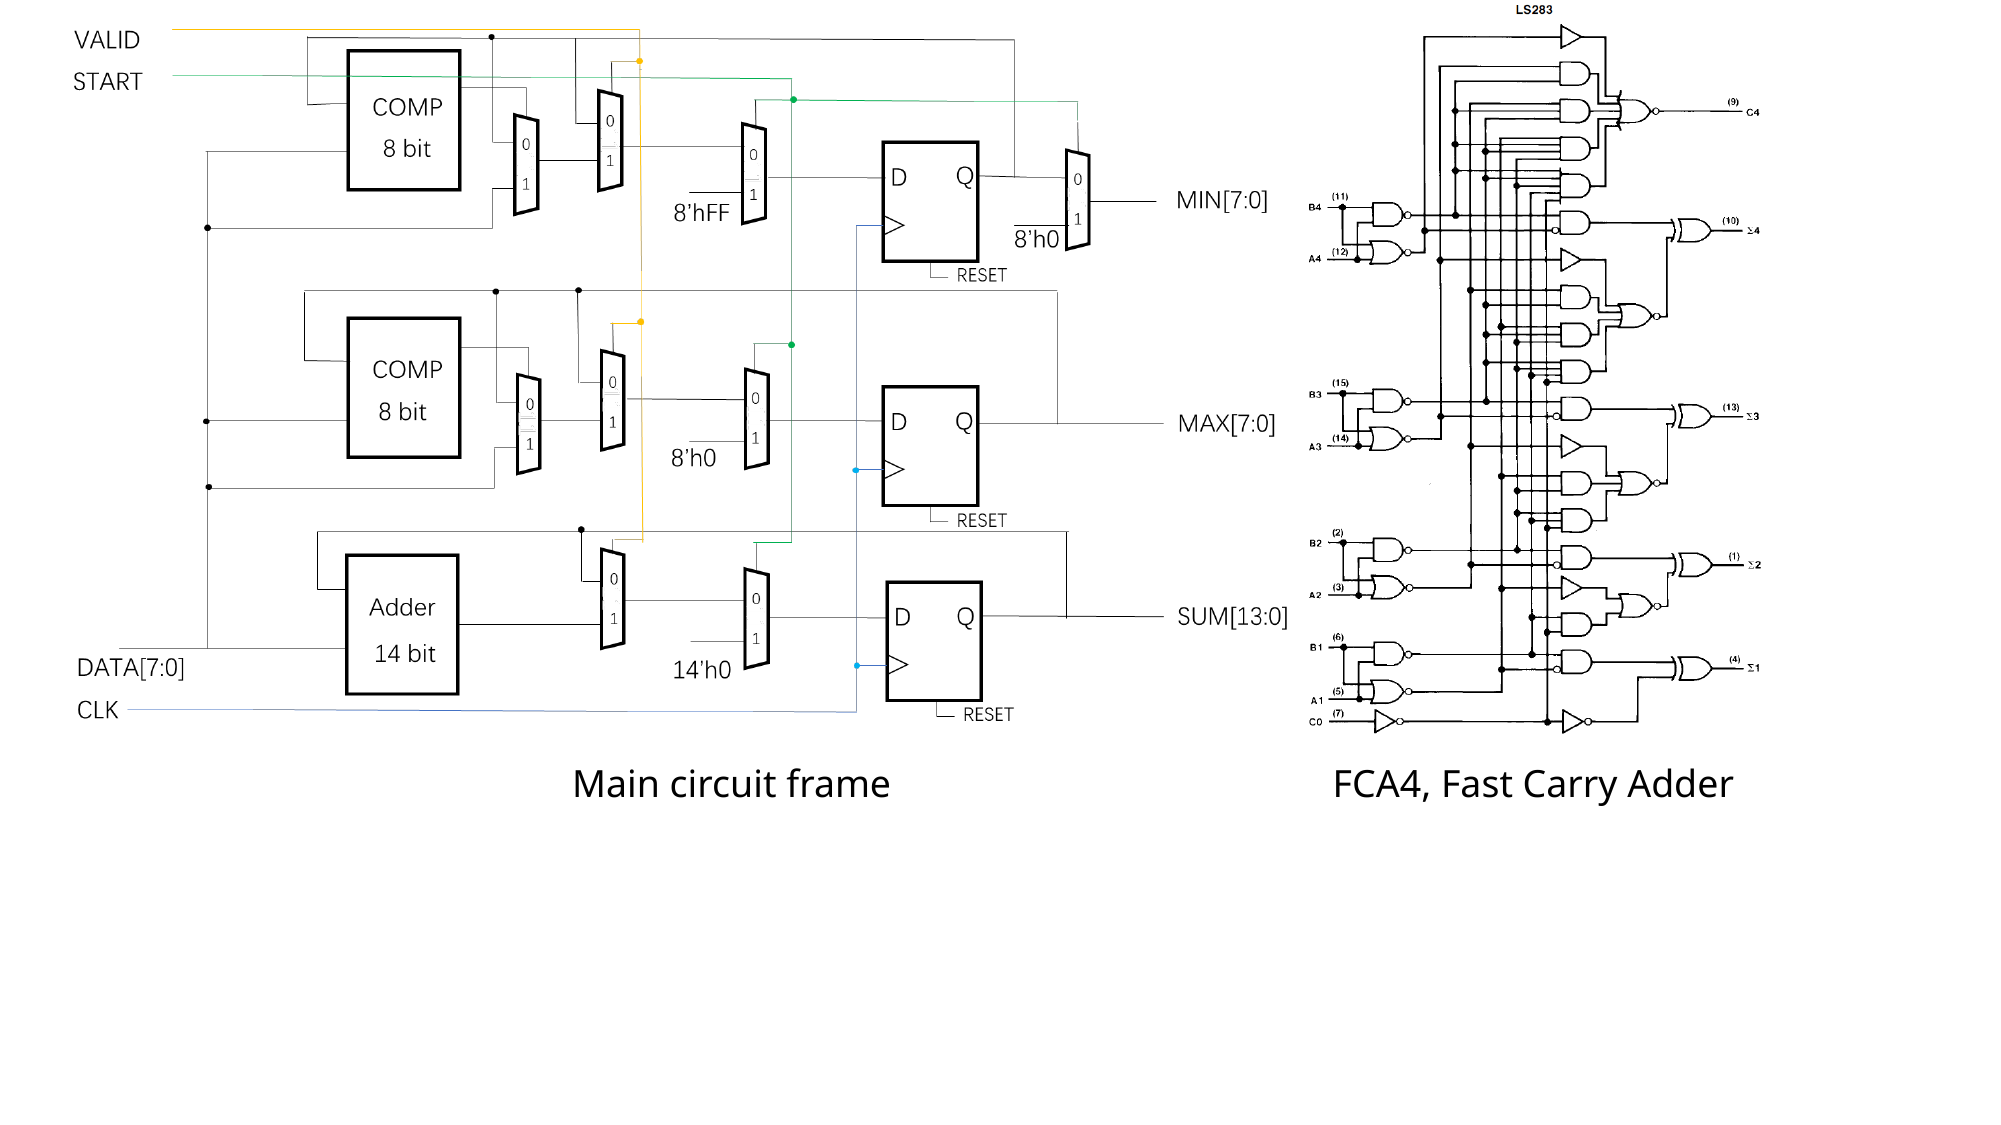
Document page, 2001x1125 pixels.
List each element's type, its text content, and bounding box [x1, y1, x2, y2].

text_box FCA4, Fast Carry Adder [1317, 752, 1750, 813]
picture [57, 0, 1764, 739]
text_box Main circuit frame [557, 753, 907, 813]
